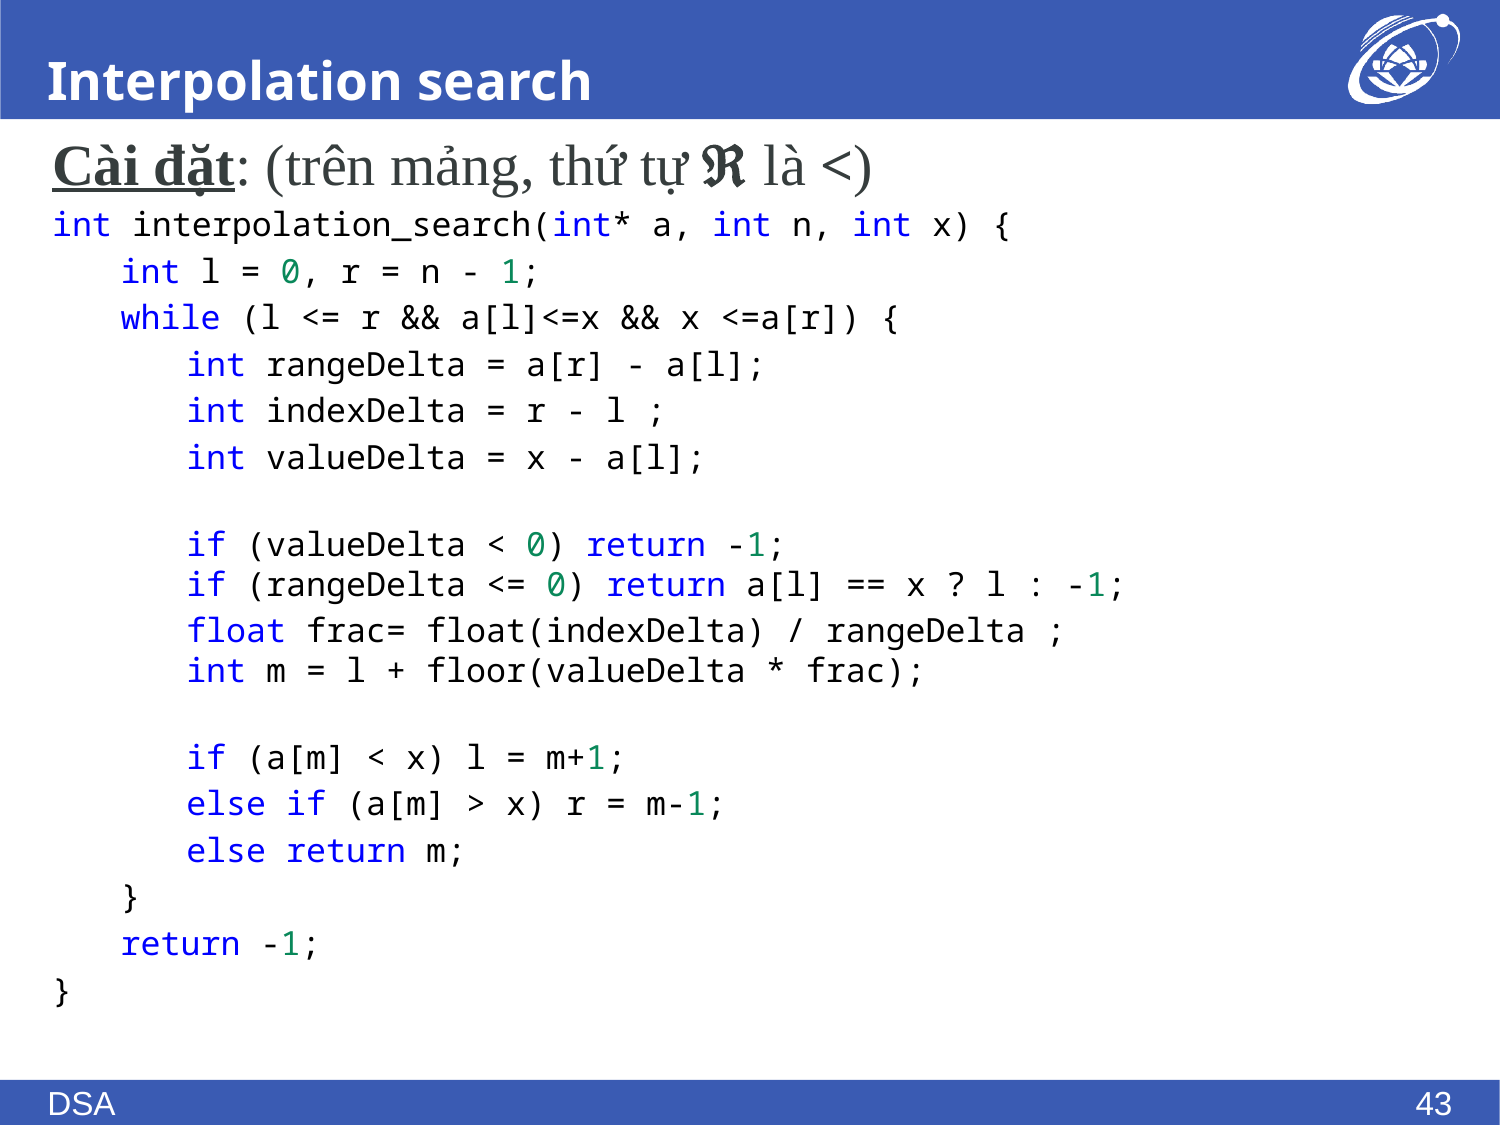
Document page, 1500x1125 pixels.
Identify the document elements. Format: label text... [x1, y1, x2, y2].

slide_number 43 [1388, 1083, 1468, 1122]
title Interpolation search [32, 0, 1468, 120]
footer DSA [32, 1083, 1271, 1122]
text_box Cài đặt: (trên mảng, thứ tự  là <) int interpolation_search(int* a, int n, int x) { int l = 0, r = n - 1; while (l <= r && a[l]<=x && x <=a[r]) { int rangeDelta = a[r] - a[l]; int indexDelta = r - l ; int valueDelta = x - a[l]; if (valueDelta < 0) return -1; if (rangeDelta <= 0) return a[l] == x ? l : -1; float frac= float(indexDelta) / rangeDelta ; int m = l + floor(valueDelta * frac); if (a[m] < x) l = m+1; else if (a[m] > x) r = m-1; else return m; } return -1; } [37, 119, 1500, 938]
